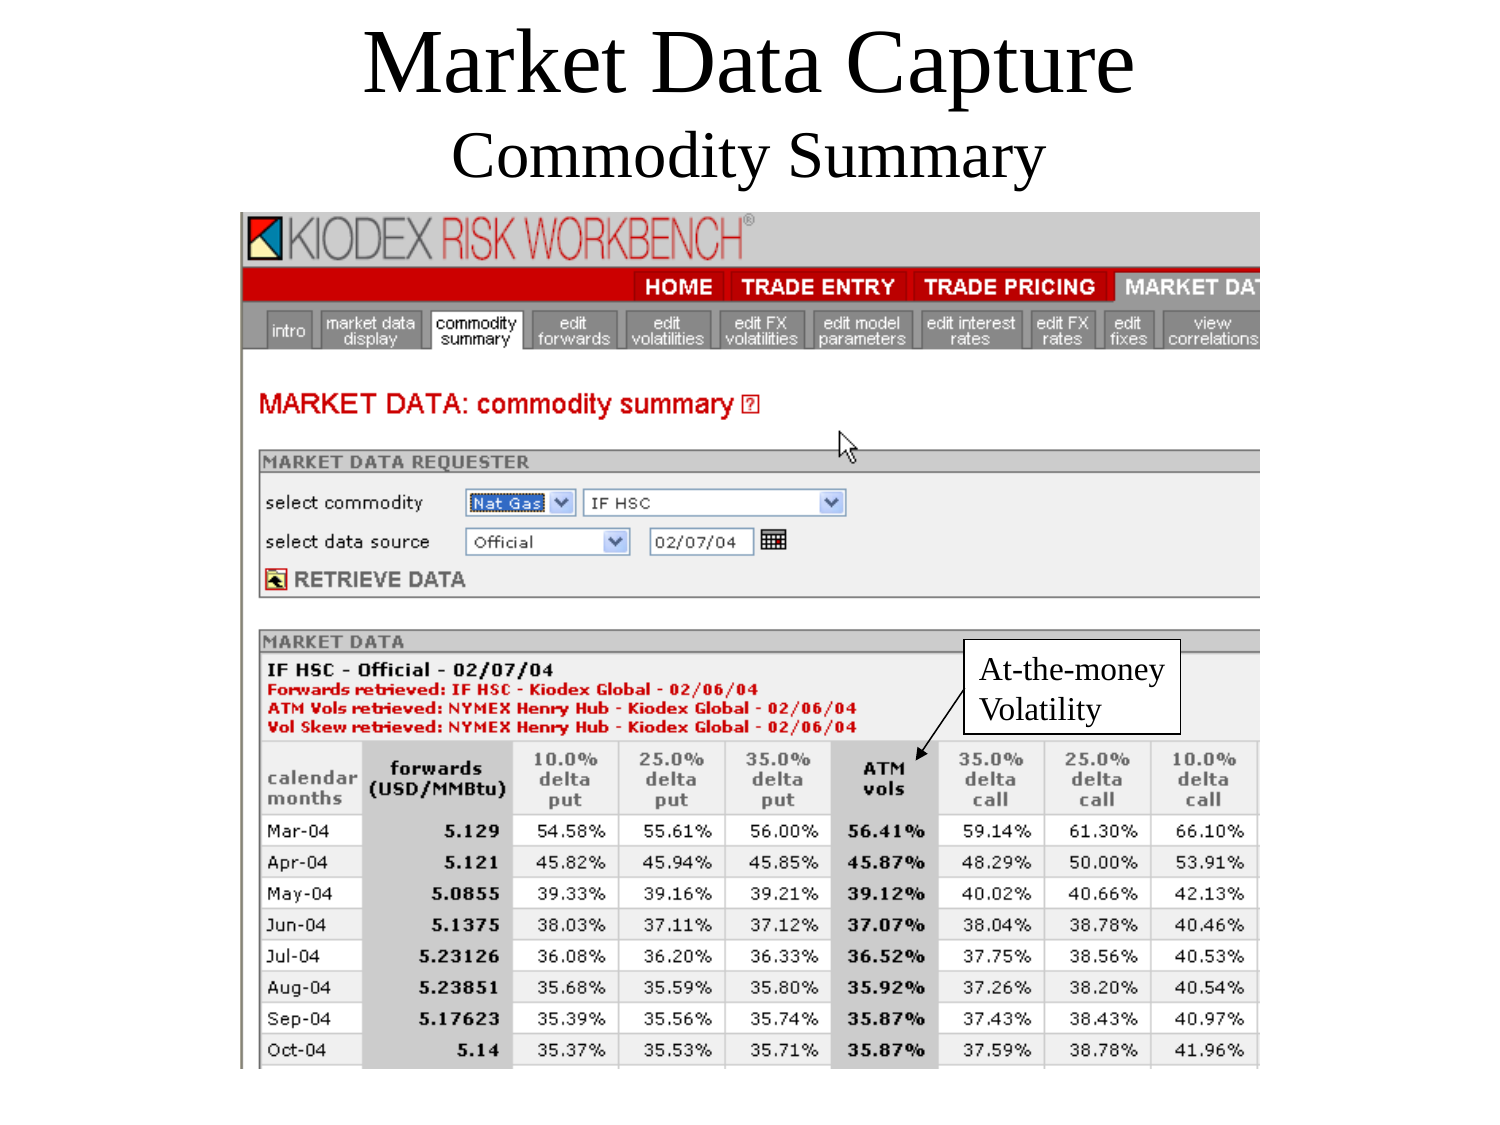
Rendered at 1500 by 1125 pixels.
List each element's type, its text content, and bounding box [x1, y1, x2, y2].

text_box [240, 212, 1260, 1069]
title Market Data Capture Commodity Summary [112, 4, 1388, 188]
